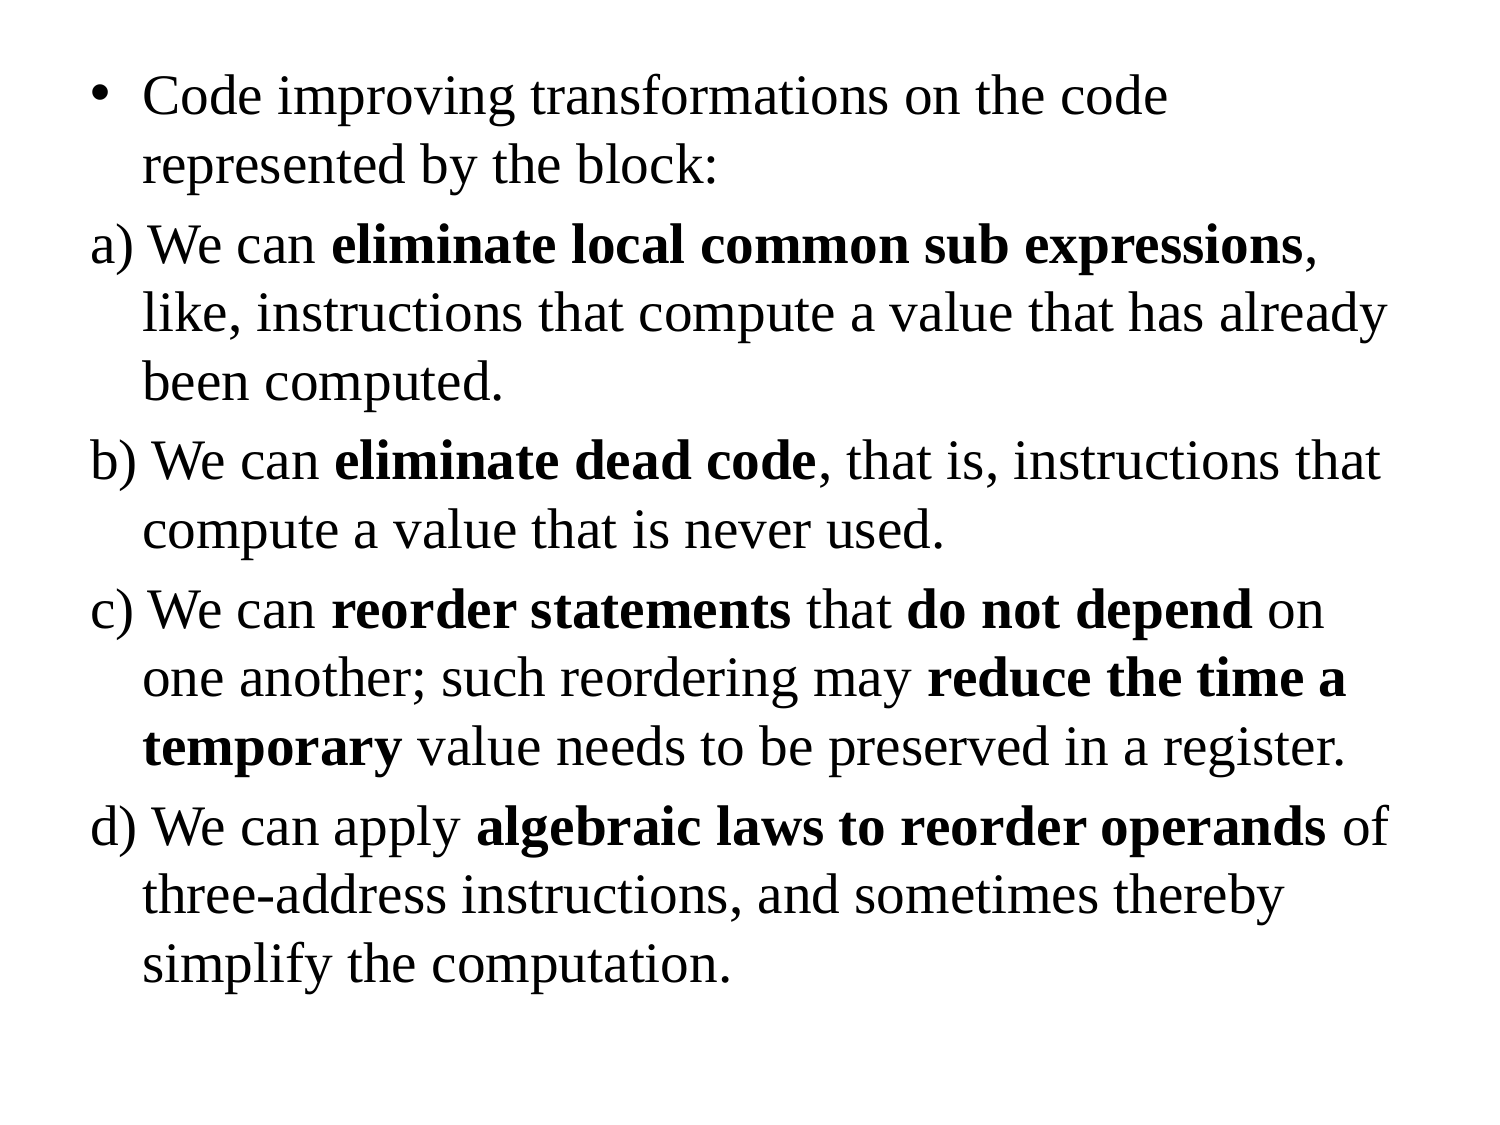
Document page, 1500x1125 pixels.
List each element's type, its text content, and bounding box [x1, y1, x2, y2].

list Code improving transformations on the code represented by the block: a) We can eliminate local common sub expressions, like, instructions that compute a value that has already been computed. b) We can eliminate dead code, that is, instructions that compute a value that is never used. c) We can reorder statements that do not depend on one another; such reordering may reduce the time a temporary value needs to be preserved in a register. d) We can apply algebraic laws to reorder operands of three-address instructions, and sometimes thereby simplify the computation. [75, 50, 1425, 1005]
